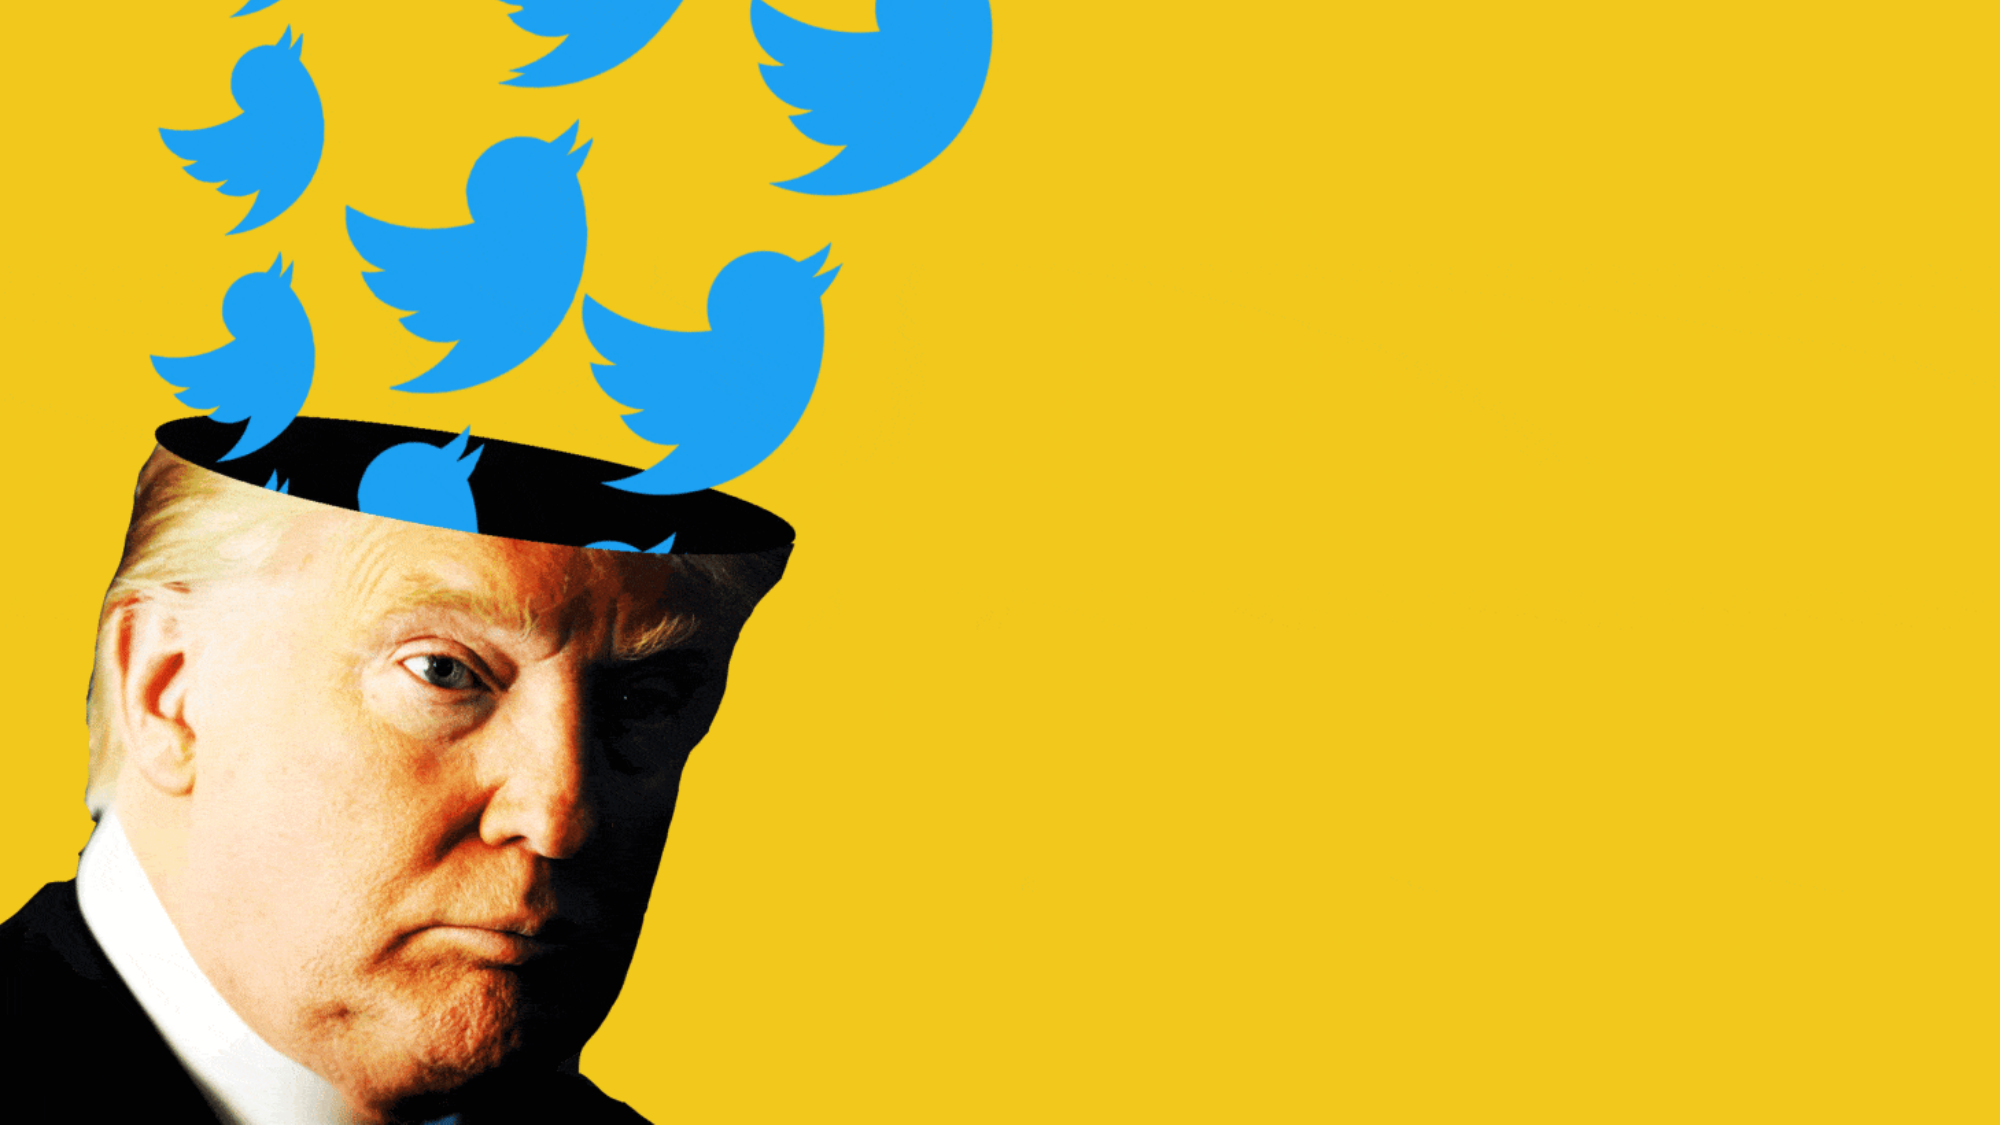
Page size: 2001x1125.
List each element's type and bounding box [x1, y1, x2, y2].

list [0, 0, 2000, 1125]
